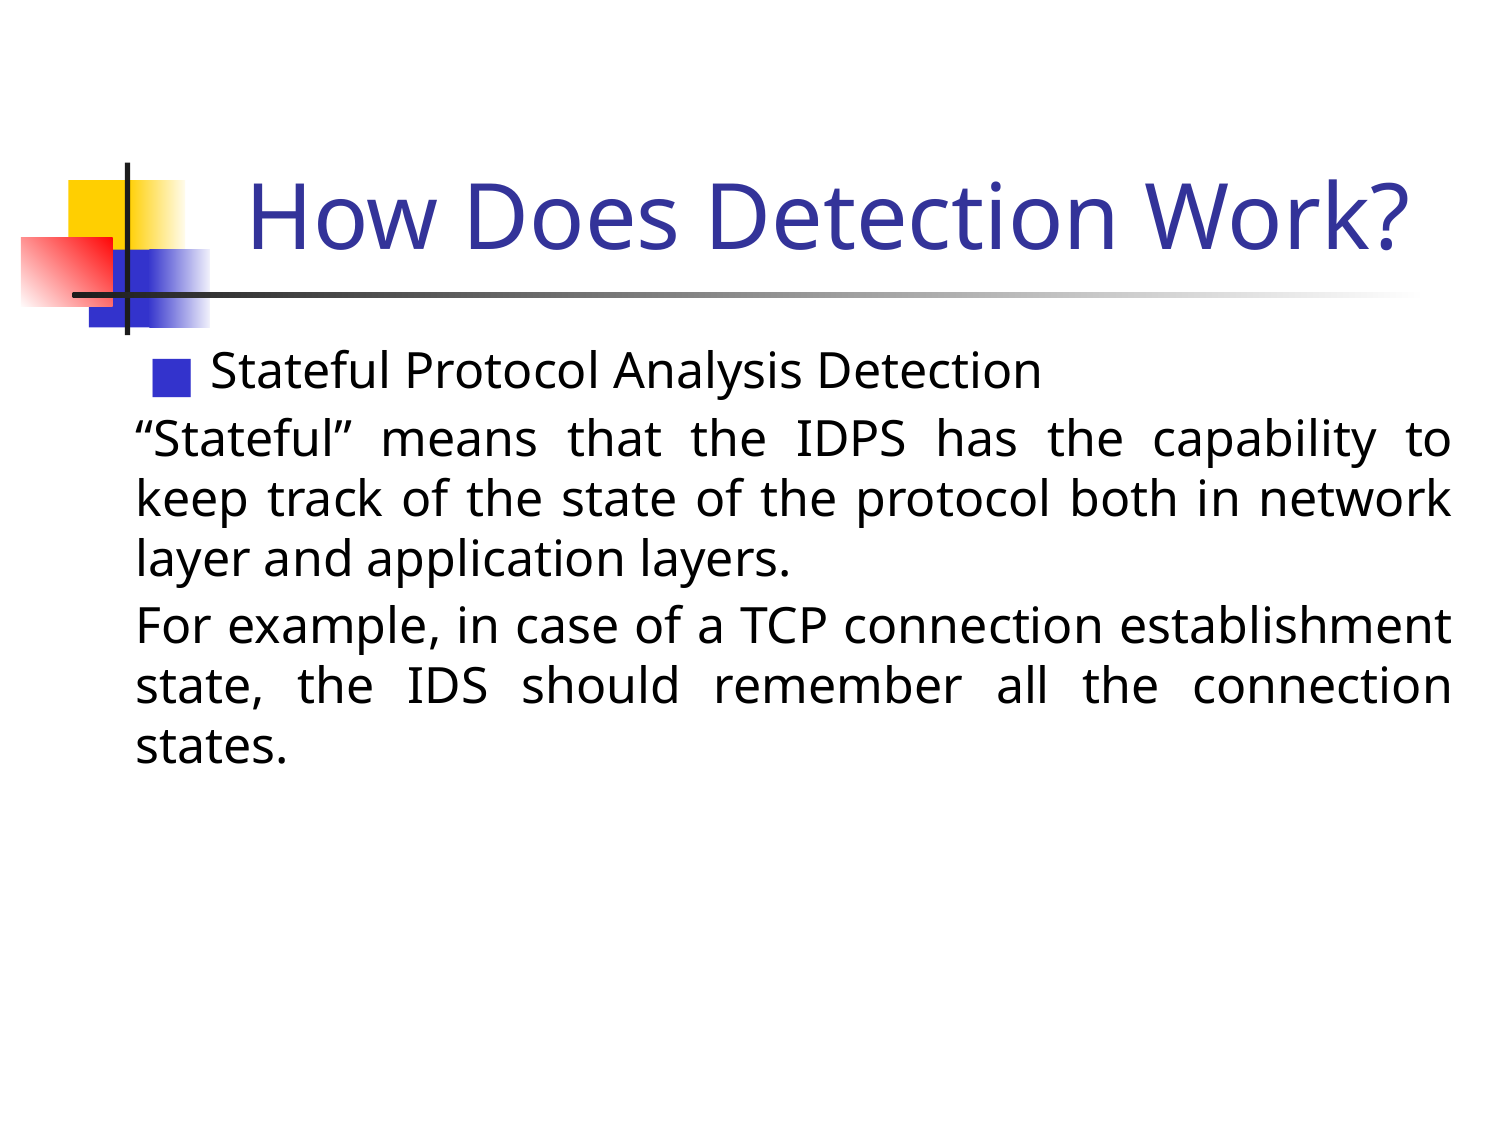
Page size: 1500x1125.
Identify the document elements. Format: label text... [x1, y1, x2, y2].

list Stateful Protocol Analysis Detection “Stateful” means that the IDPS has the capability to keep track of the state of the protocol both in network layer and application layers. For example, in case of a TCP connection establishment state, the IDS should remember all the connection states. [120, 331, 1469, 1006]
title How Does Detection Work? [188, 35, 1468, 275]
